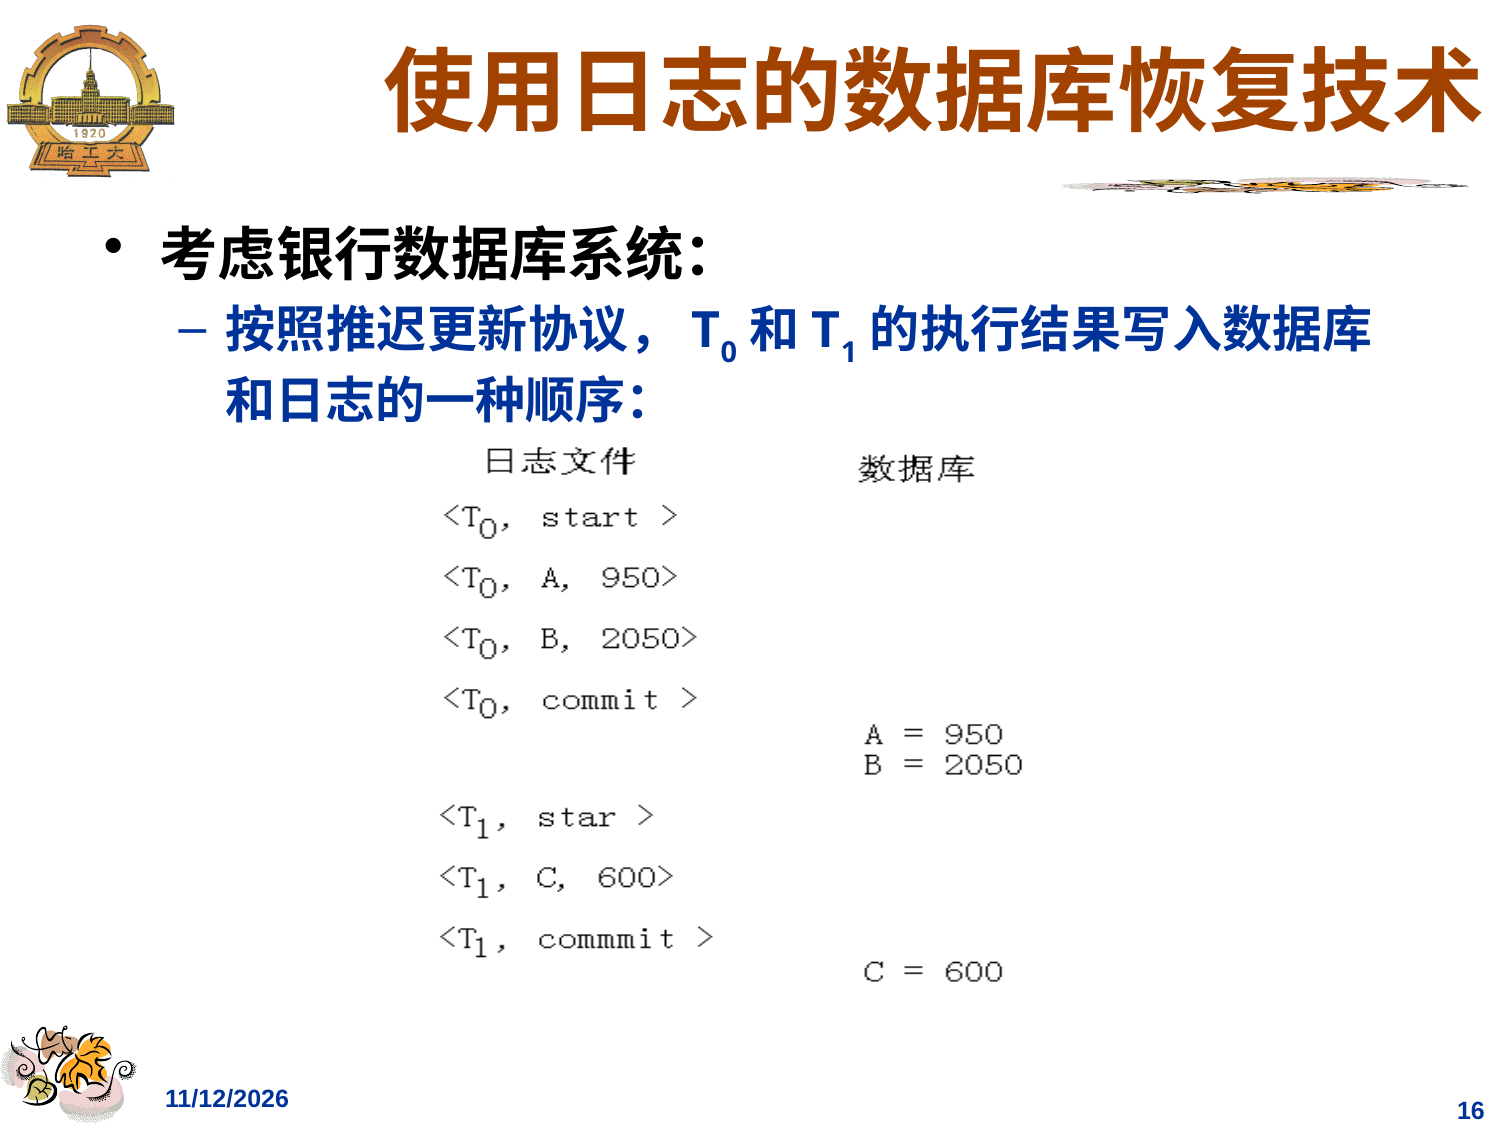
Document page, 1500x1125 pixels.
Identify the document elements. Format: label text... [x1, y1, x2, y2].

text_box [430, 446, 1028, 994]
list 考虑银行数据库系统： 按照推迟更新协议，T0和T1的执行结果写入数据库和日志的一种顺序： [88, 209, 1389, 953]
title 使用日志的数据库恢复技术 [218, 0, 1500, 176]
picture [0, 24, 175, 182]
slide_number 16 [1437, 1087, 1500, 1125]
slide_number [149, 1074, 413, 1125]
